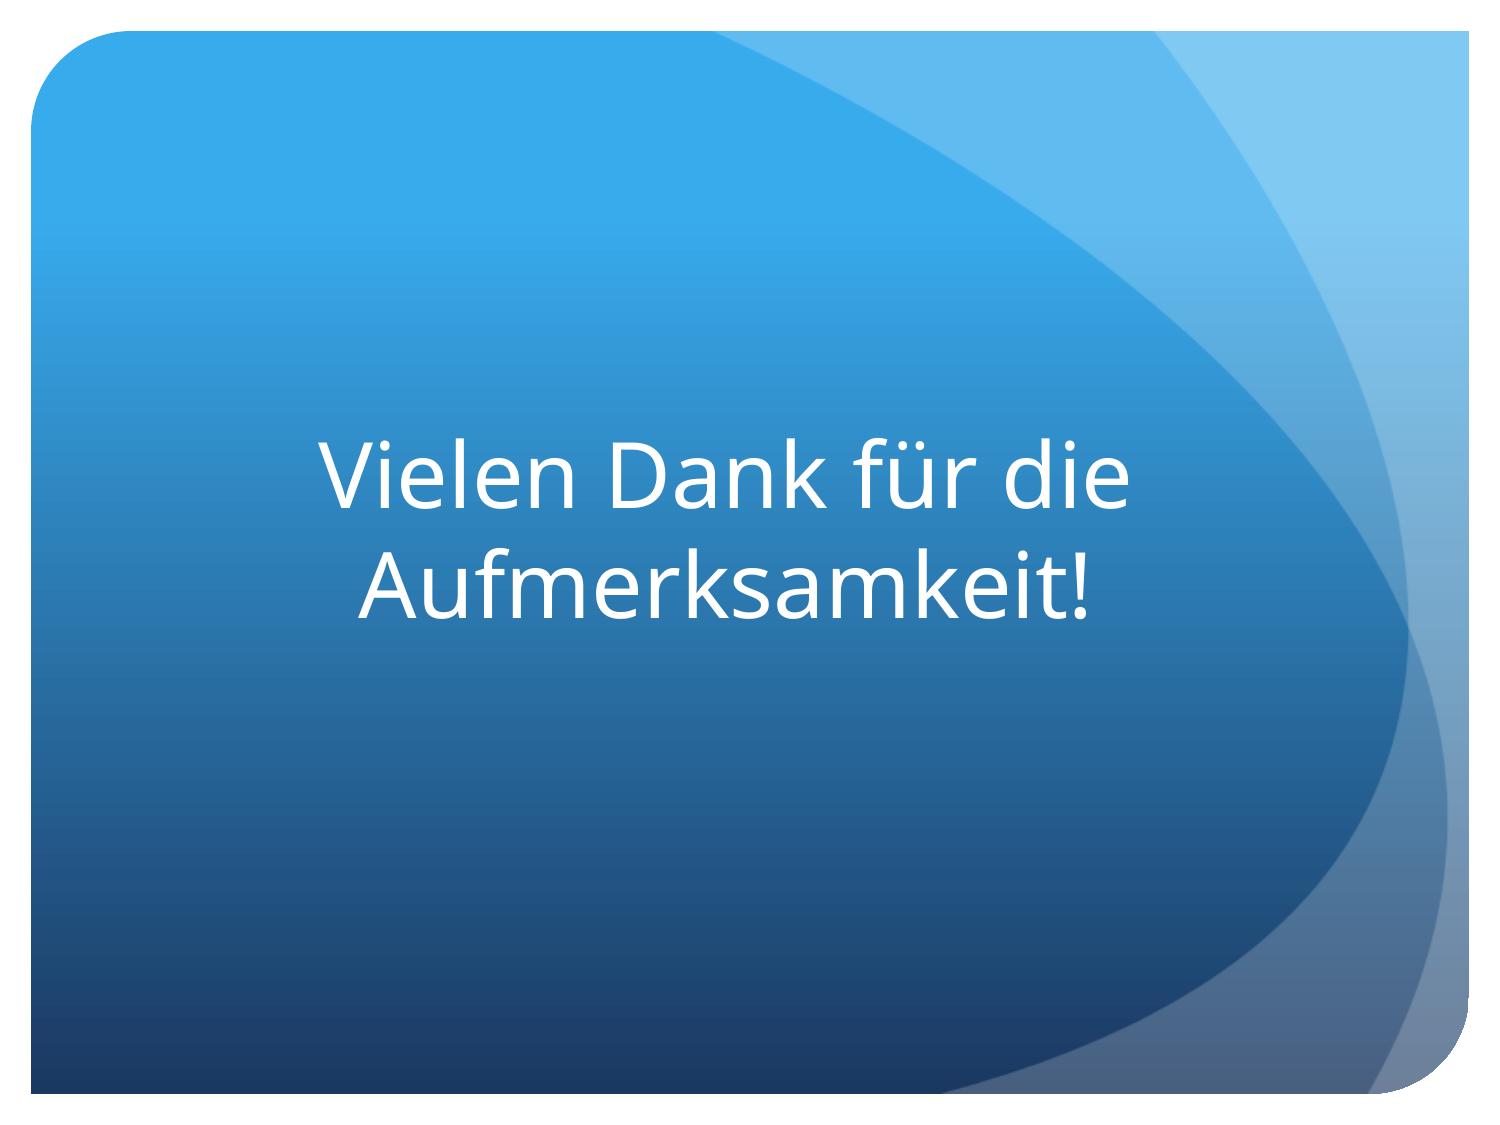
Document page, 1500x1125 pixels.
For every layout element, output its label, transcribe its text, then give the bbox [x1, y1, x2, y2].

text_box Vielen Dank für die Aufmerksamkeit! [131, 409, 1322, 645]
picture [24, 30, 1473, 1094]
